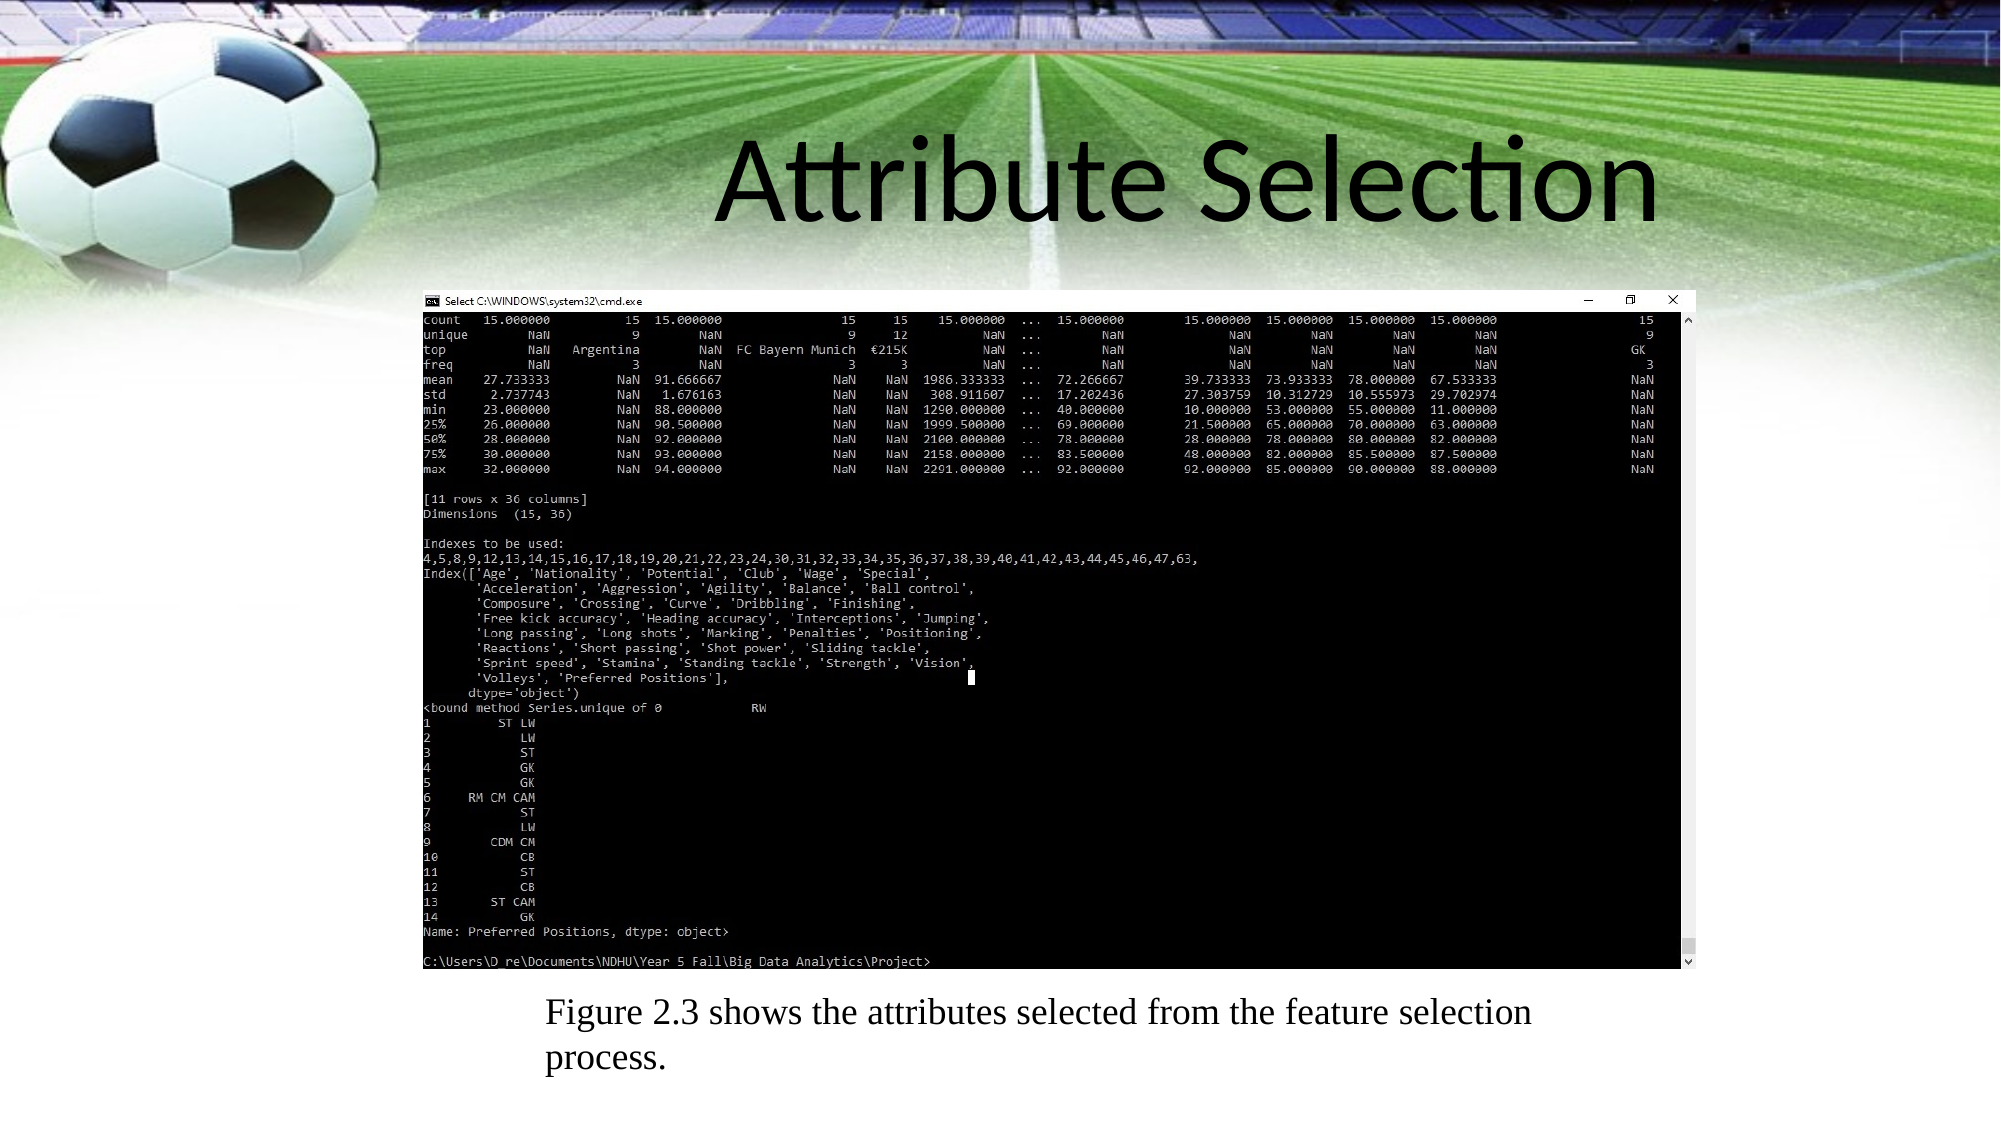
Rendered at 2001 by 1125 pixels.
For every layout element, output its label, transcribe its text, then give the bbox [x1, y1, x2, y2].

picture [0, 0, 2001, 1125]
title Attribute Selection [412, 92, 1966, 271]
text_box Figure 2.3 shows the attributes selected from the feature selection process. [530, 979, 1667, 1085]
